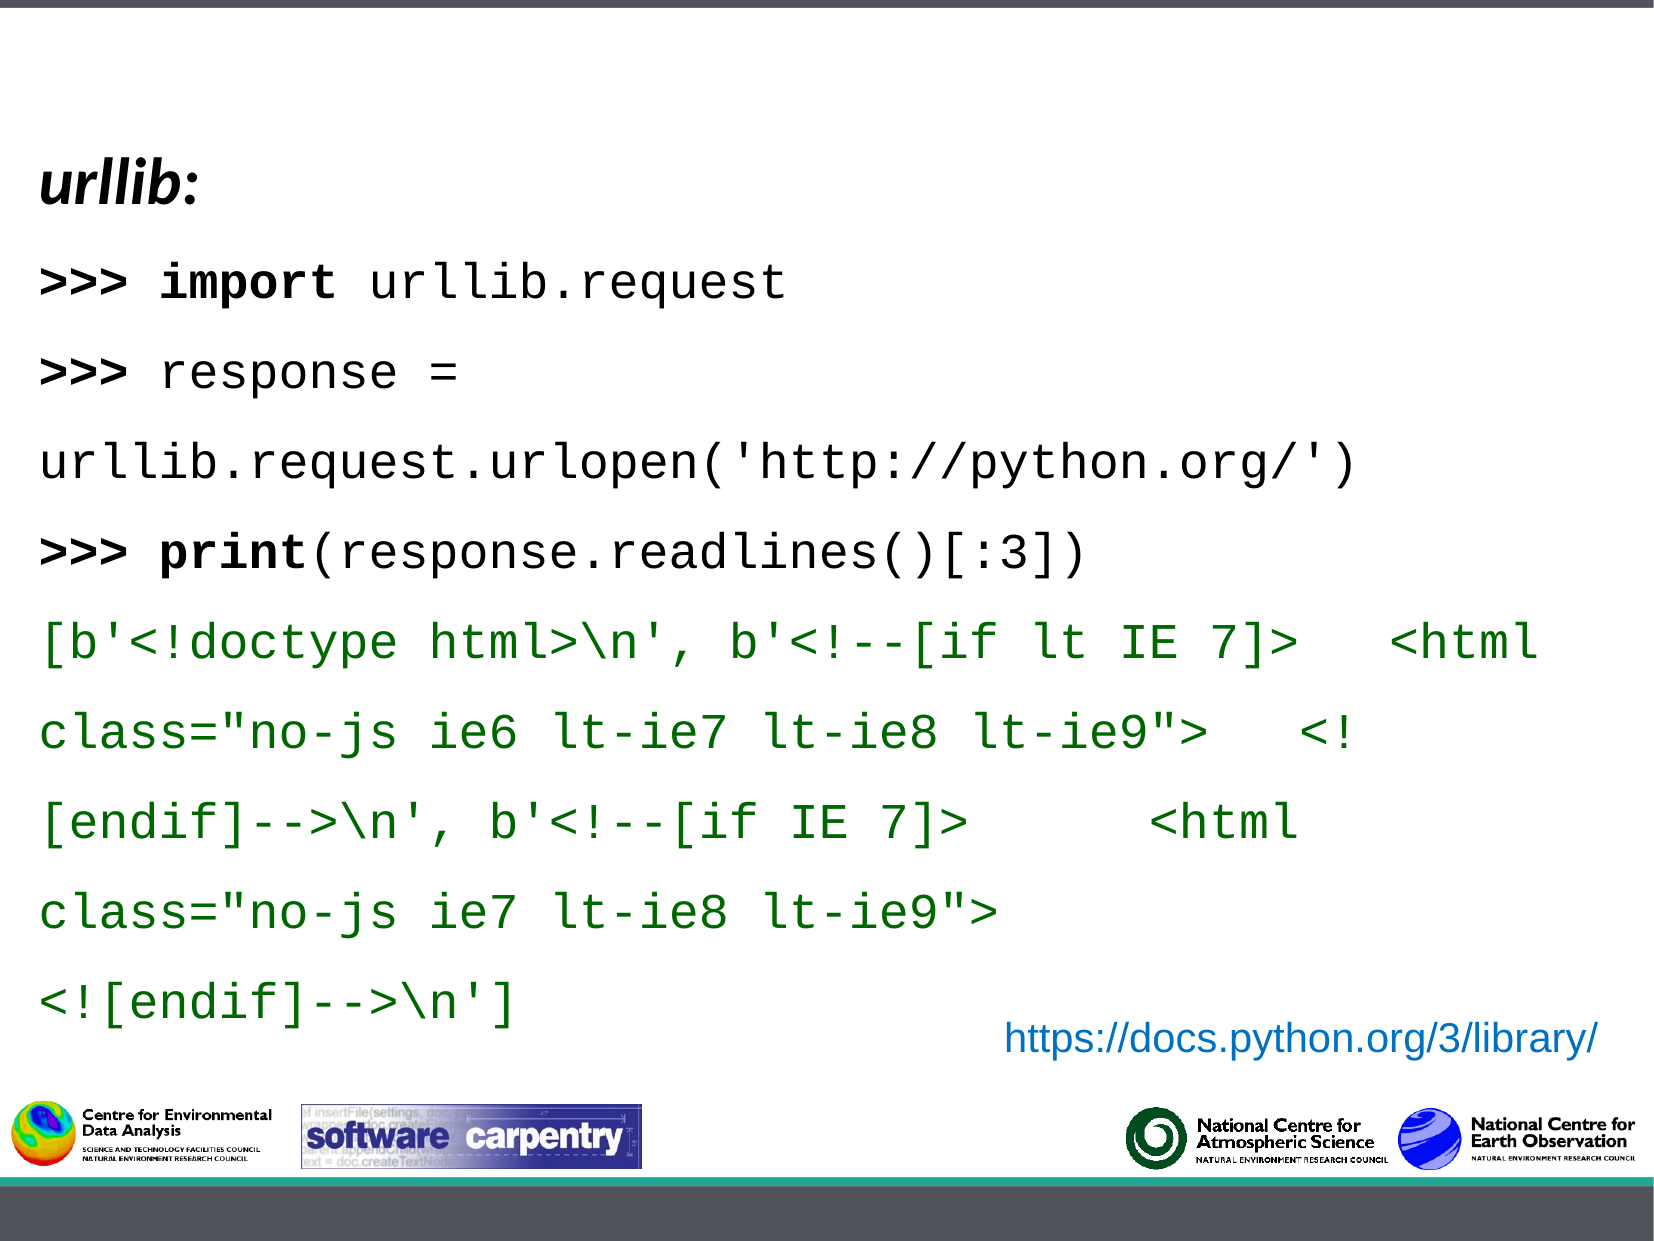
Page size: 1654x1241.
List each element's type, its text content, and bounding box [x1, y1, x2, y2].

text_box https://docs.python.org/3/library/ [989, 1007, 1654, 1069]
picture [0, 0, 1654, 1241]
text_box urllib: >>> import urllib.request >>> response = urllib.request.urlopen('http://python.org/') >>> print(response.readlines()[:3]) [b'<!doctype html>\n', b'<!--[if lt IE 7]> <html class="no-js ie6 lt-ie7 lt-ie8 lt-ie9"> <![endif]-->\n', b'<!--[if IE 7]> <html class="no-js ie7 lt-ie8 lt-ie9"> <![endif]-->\n'] [23, 90, 1630, 1036]
